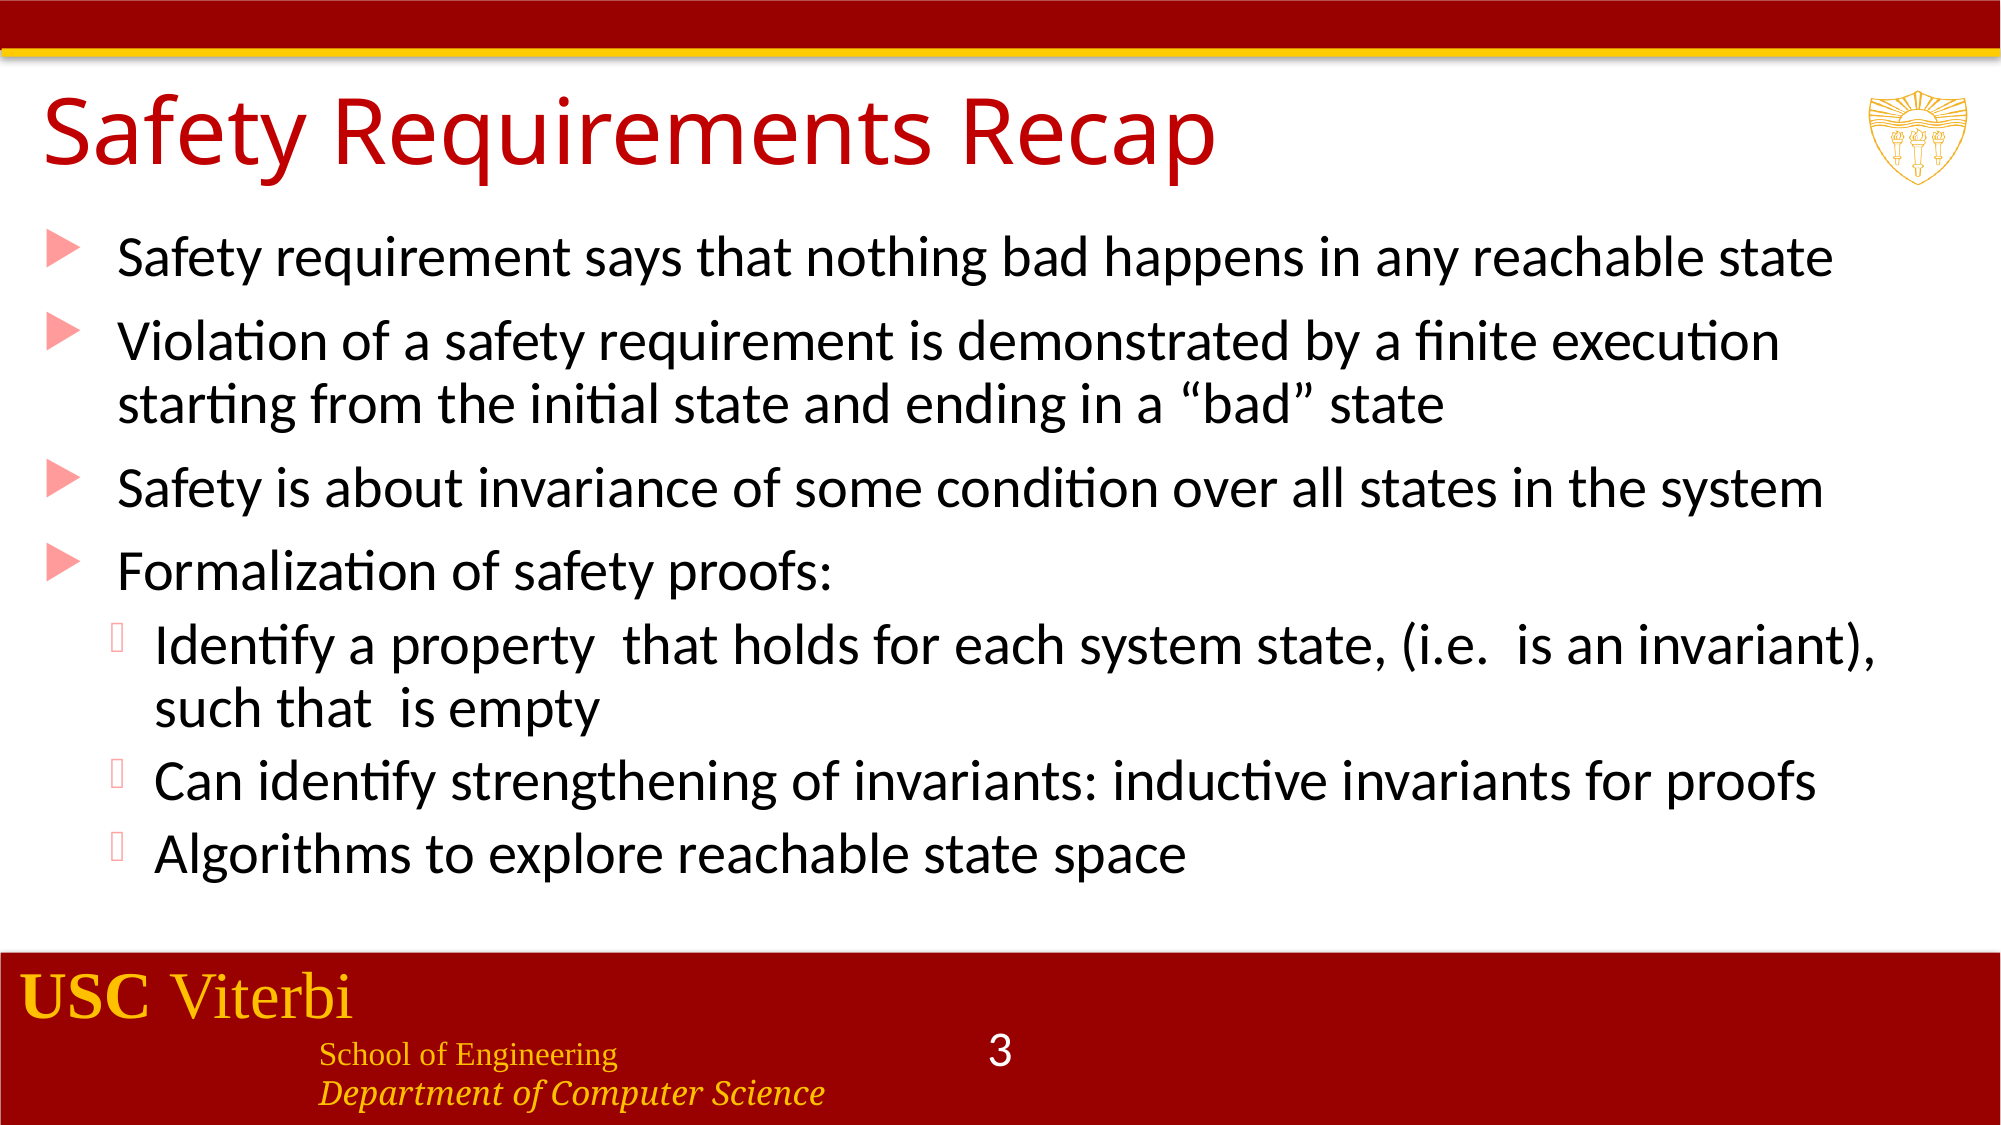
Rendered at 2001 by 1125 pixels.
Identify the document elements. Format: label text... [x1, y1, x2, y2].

title Safety Requirements Recap [27, 70, 1819, 199]
slide_number 3 [774, 1016, 1225, 1077]
picture [1836, 76, 2000, 199]
